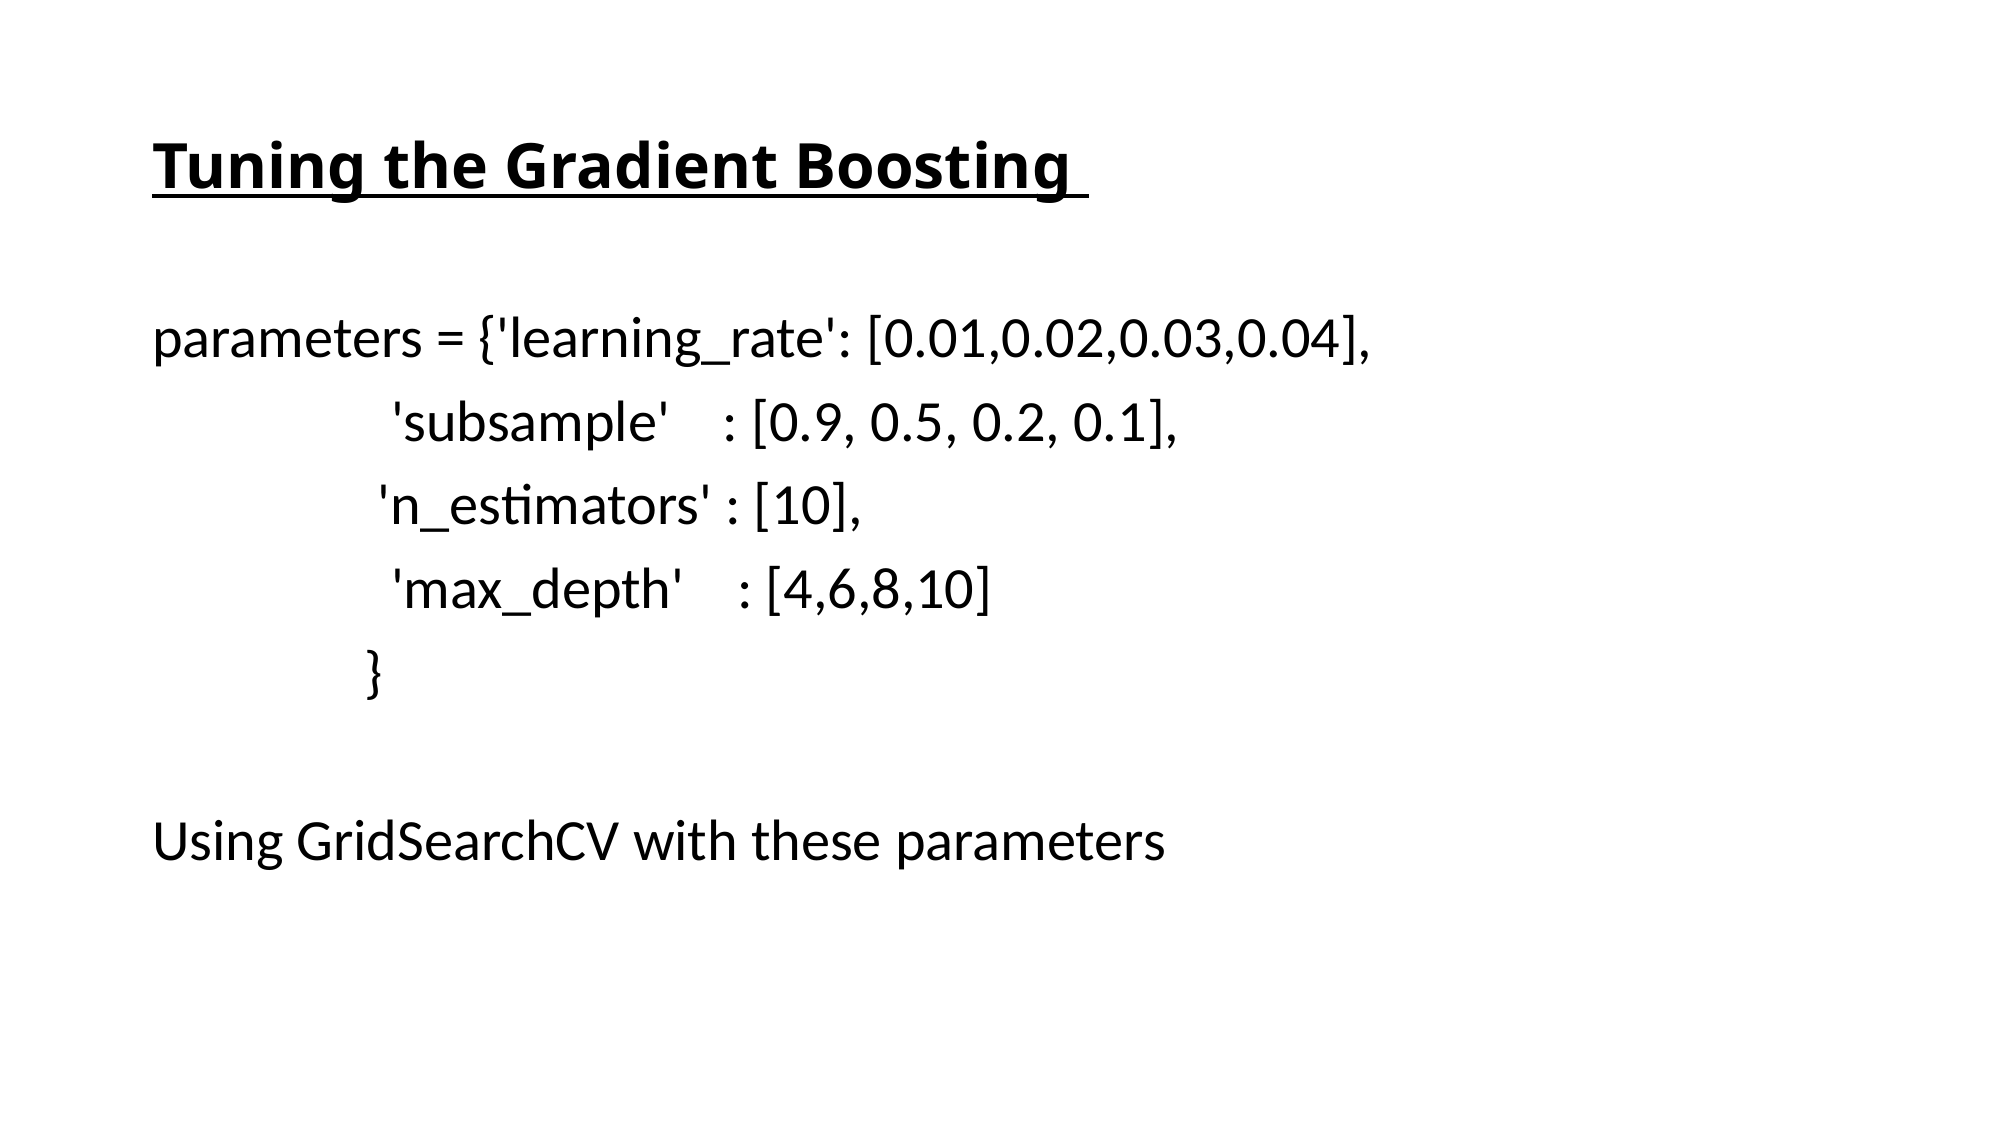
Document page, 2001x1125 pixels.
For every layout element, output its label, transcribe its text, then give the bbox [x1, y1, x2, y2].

list parameters = {'learning_rate': [0.01,0.02,0.03,0.04], 'subsample' : [0.9, 0.5, 0.2, 0.1], 'n_estimators' : [10], 'max_depth' : [4,6,8,10] } Using GridSearchCV with these parameters [137, 299, 1863, 1014]
title Tuning the Gradient Boosting [137, 59, 1863, 278]
